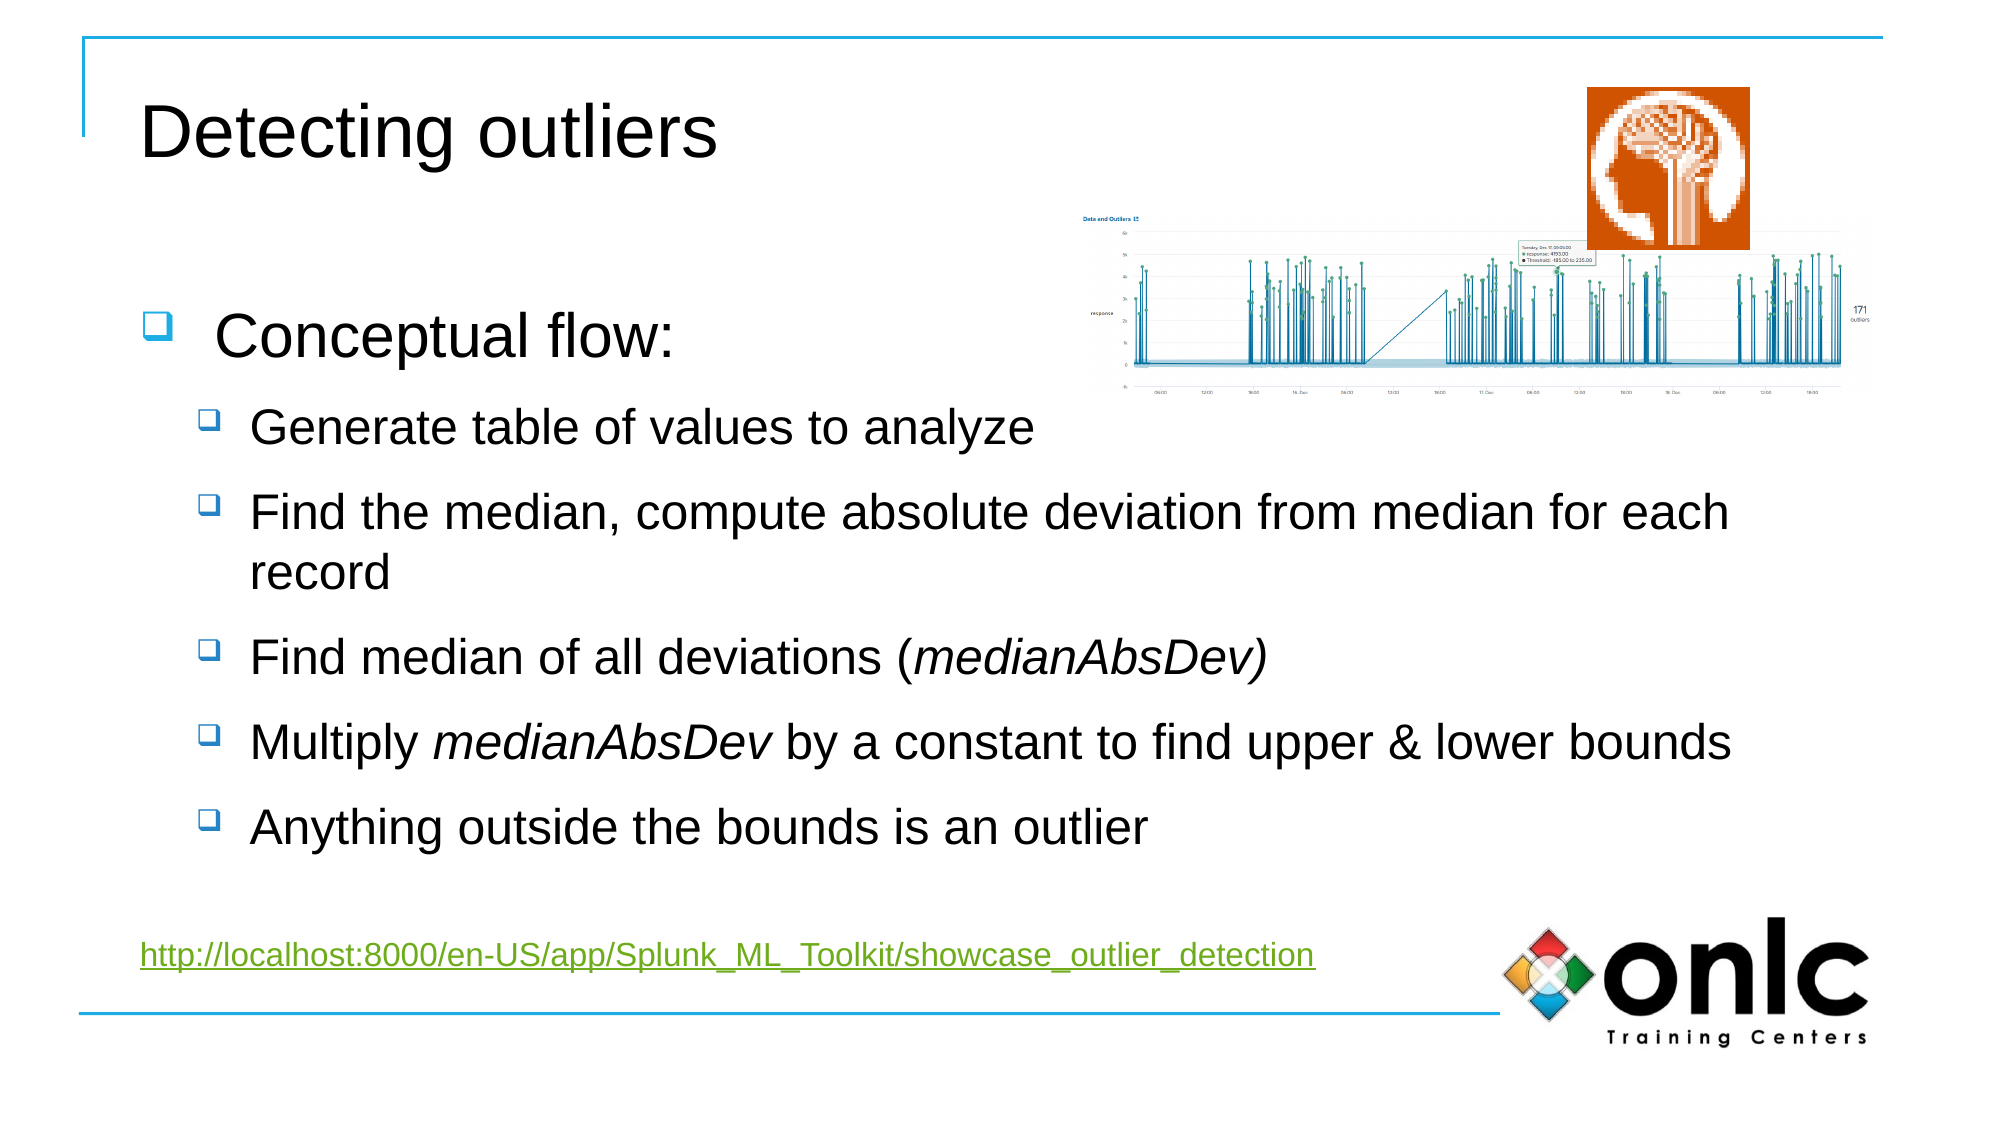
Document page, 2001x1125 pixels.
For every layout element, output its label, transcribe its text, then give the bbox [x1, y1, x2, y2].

text_box http://localhost:8000/en-US/app/Splunk_ML_Toolkit/showcase_outlier_detection [125, 925, 1500, 981]
picture [1500, 912, 1875, 1059]
title Detecting outliers [125, 75, 1875, 262]
picture [1080, 86, 1876, 397]
list Conceptual flow: Generate table of values to analyze Find the median, compute absolute deviation from median for each record Find median of all deviations (medianAbsDev) Multiply medianAbsDev by a constant to find upper & lower bounds Anything outside the bounds is an outlier [125, 287, 1875, 900]
